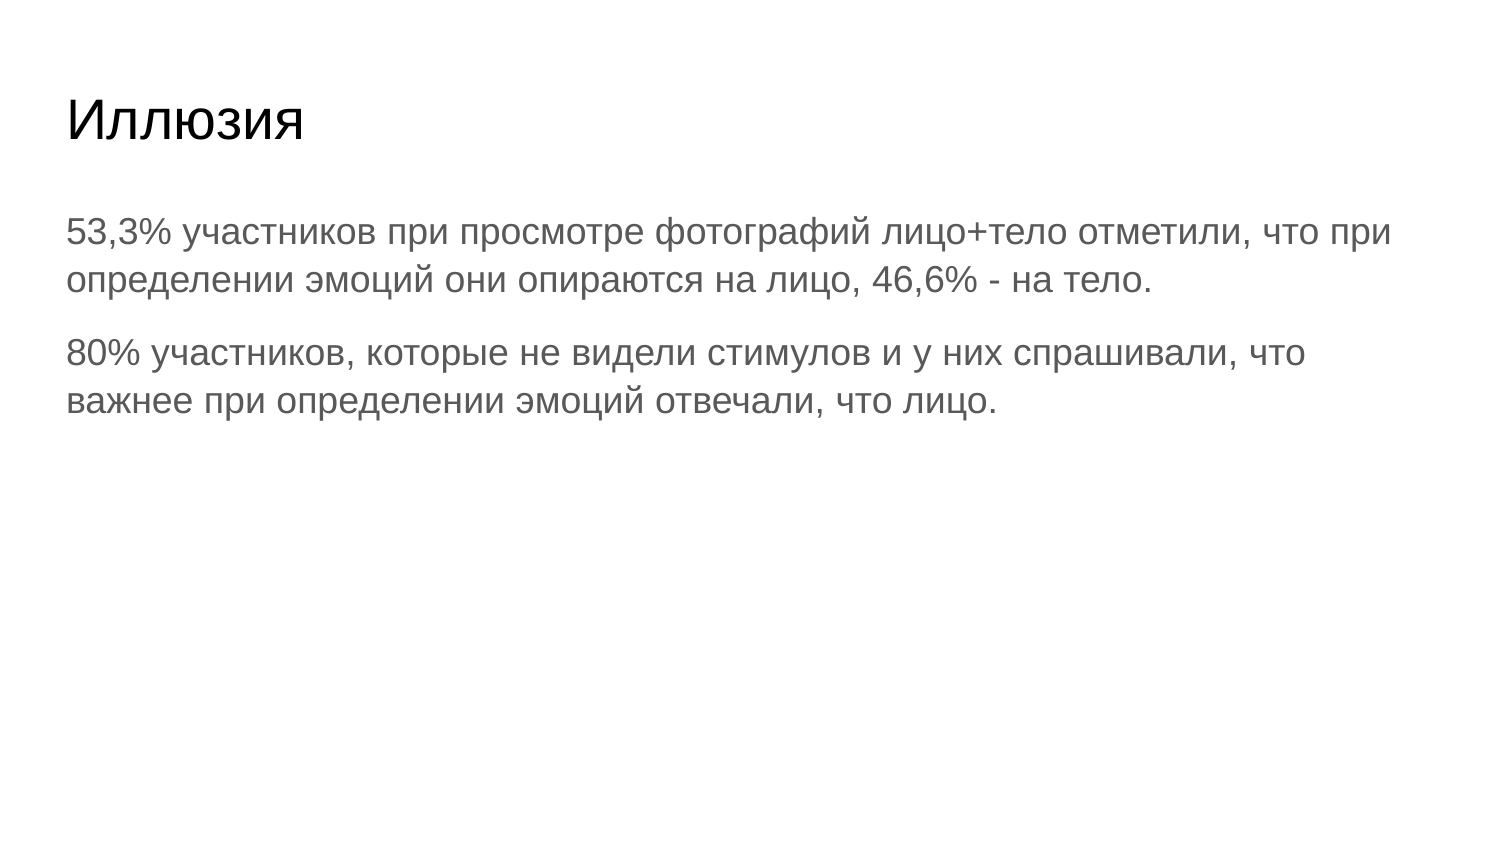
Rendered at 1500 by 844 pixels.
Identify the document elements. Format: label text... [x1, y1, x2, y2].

list 53,3% участников при просмотре фотографий лицо+тело отметили, что при определении эмоций они опираются на лицо, 46,6% - на тело. 80% участников, которые не видели стимулов и у них спрашивали, что важнее при определении эмоций отвечали, что лицо. [51, 189, 1449, 487]
title Иллюзия [51, 72, 1449, 167]
